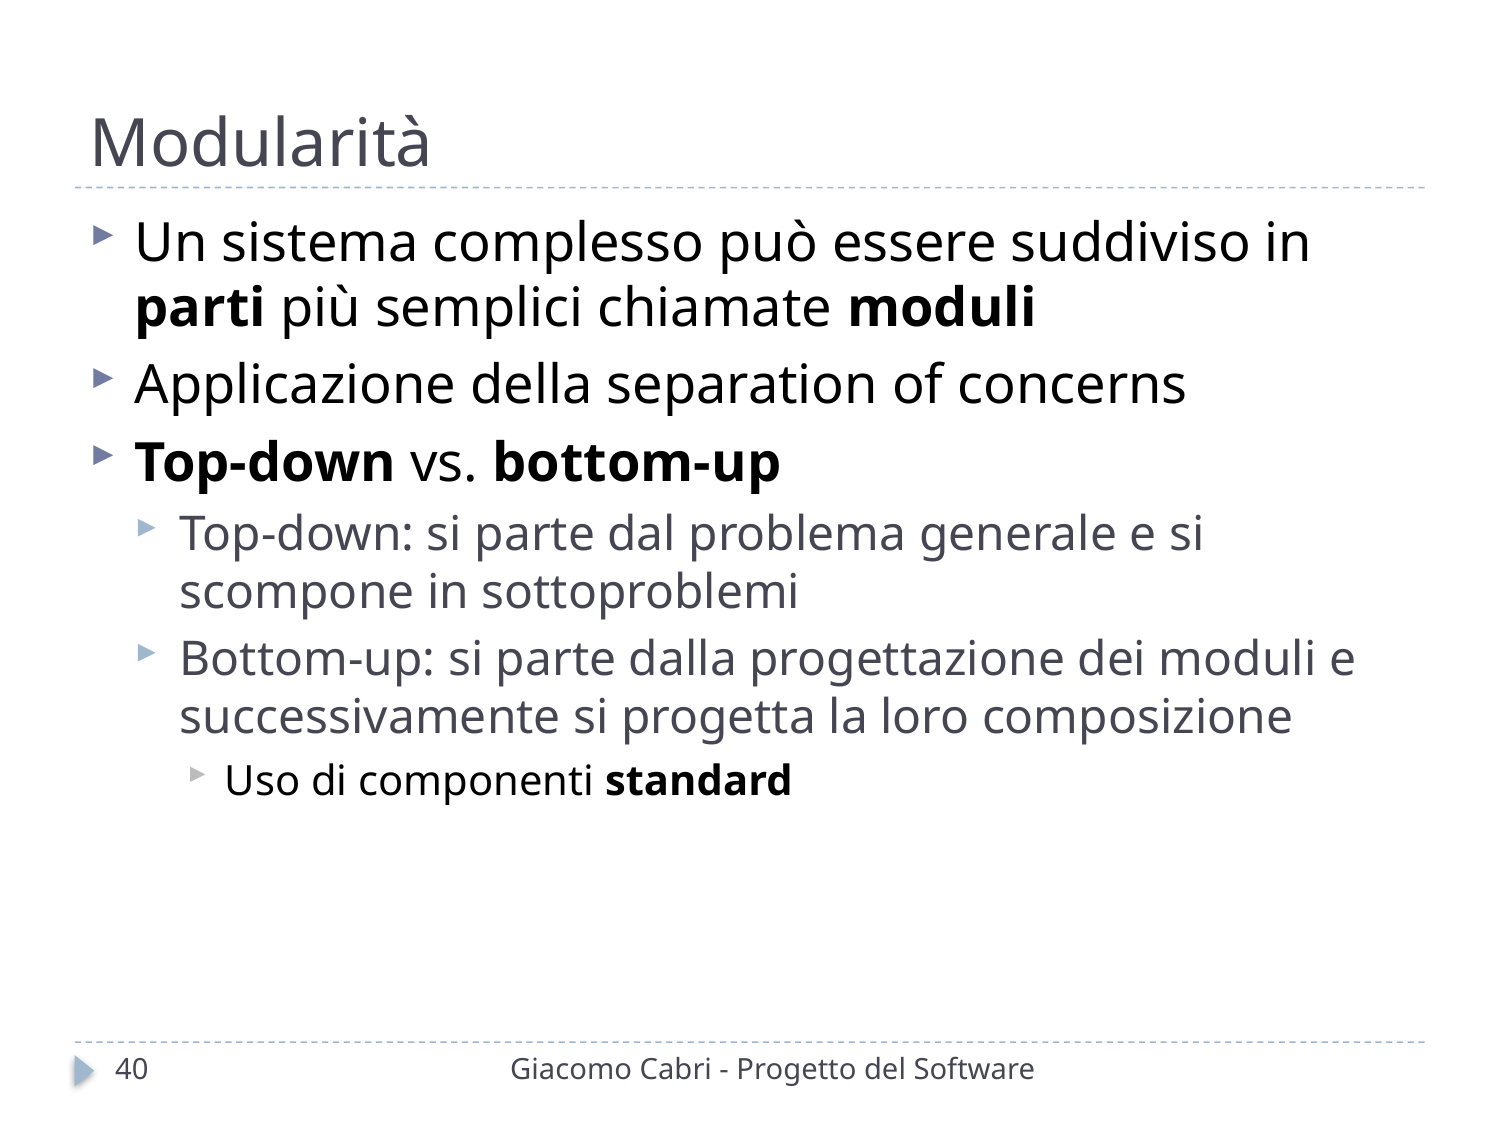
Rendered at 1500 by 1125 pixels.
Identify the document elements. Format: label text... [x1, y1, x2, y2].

list Un sistema complesso può essere suddiviso in parti più semplici chiamate moduli Applicazione della separation of concerns Top-down vs. bottom-up Top-down: si parte dal problema generale e si scompone in sottoproblemi Bottom-up: si parte dalla progettazione dei moduli e successivamente si progetta la loro composizione Uso di componenti standard [75, 200, 1425, 1010]
slide_number 40 [100, 1042, 426, 1103]
footer Giacomo Cabri - Progetto del Software [475, 1042, 1051, 1103]
title Modularità [75, 24, 1425, 188]
